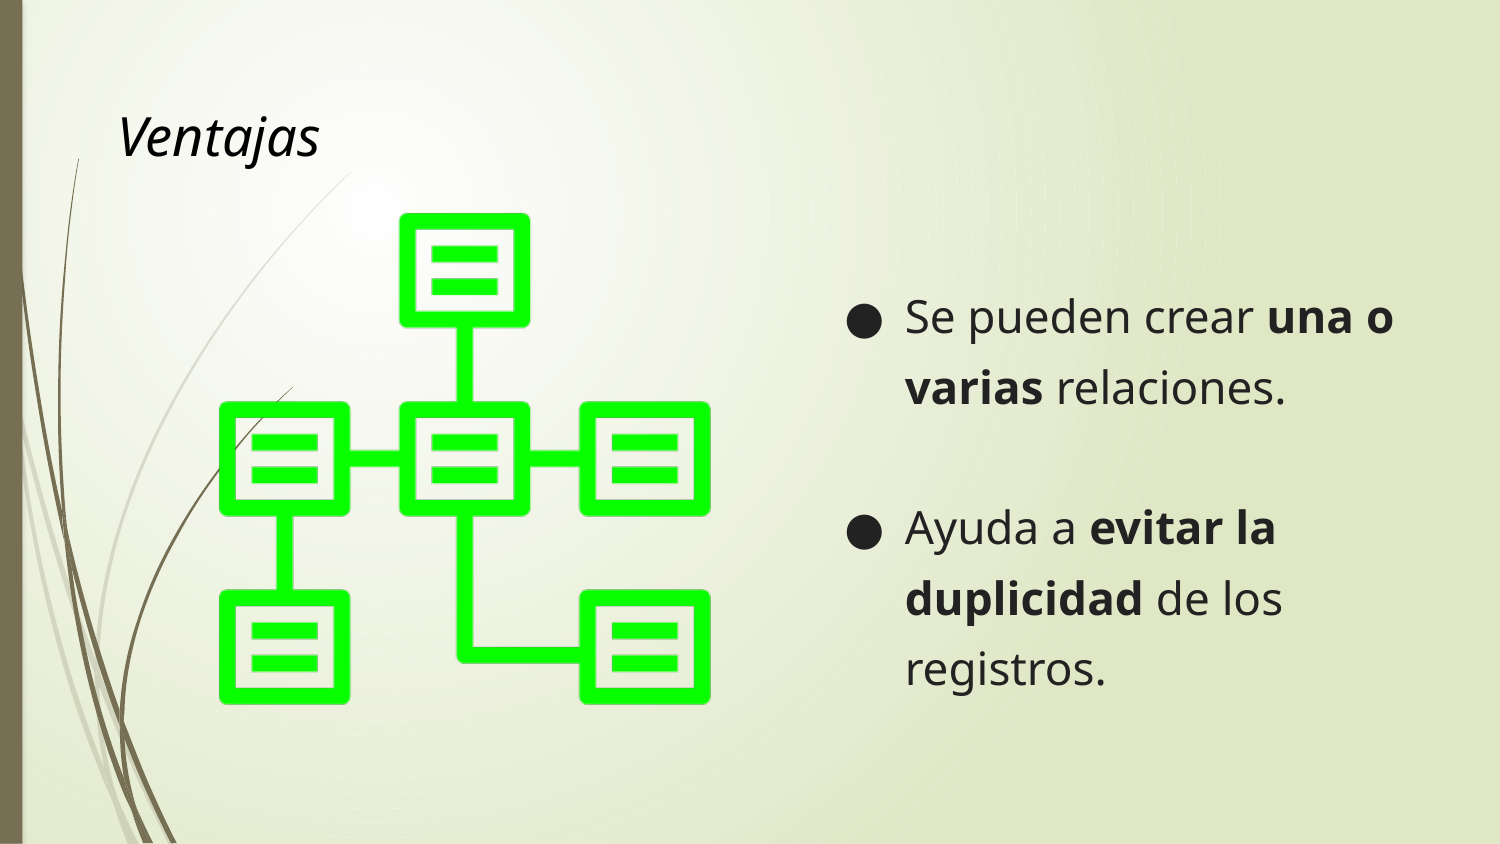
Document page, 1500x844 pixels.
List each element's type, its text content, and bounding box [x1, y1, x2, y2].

text_box Se pueden crear una o varias relaciones. Ayuda a evitar la duplicidad de los registros. [814, 180, 1436, 732]
text_box Ventajas [101, 86, 1098, 204]
picture [209, 203, 722, 715]
